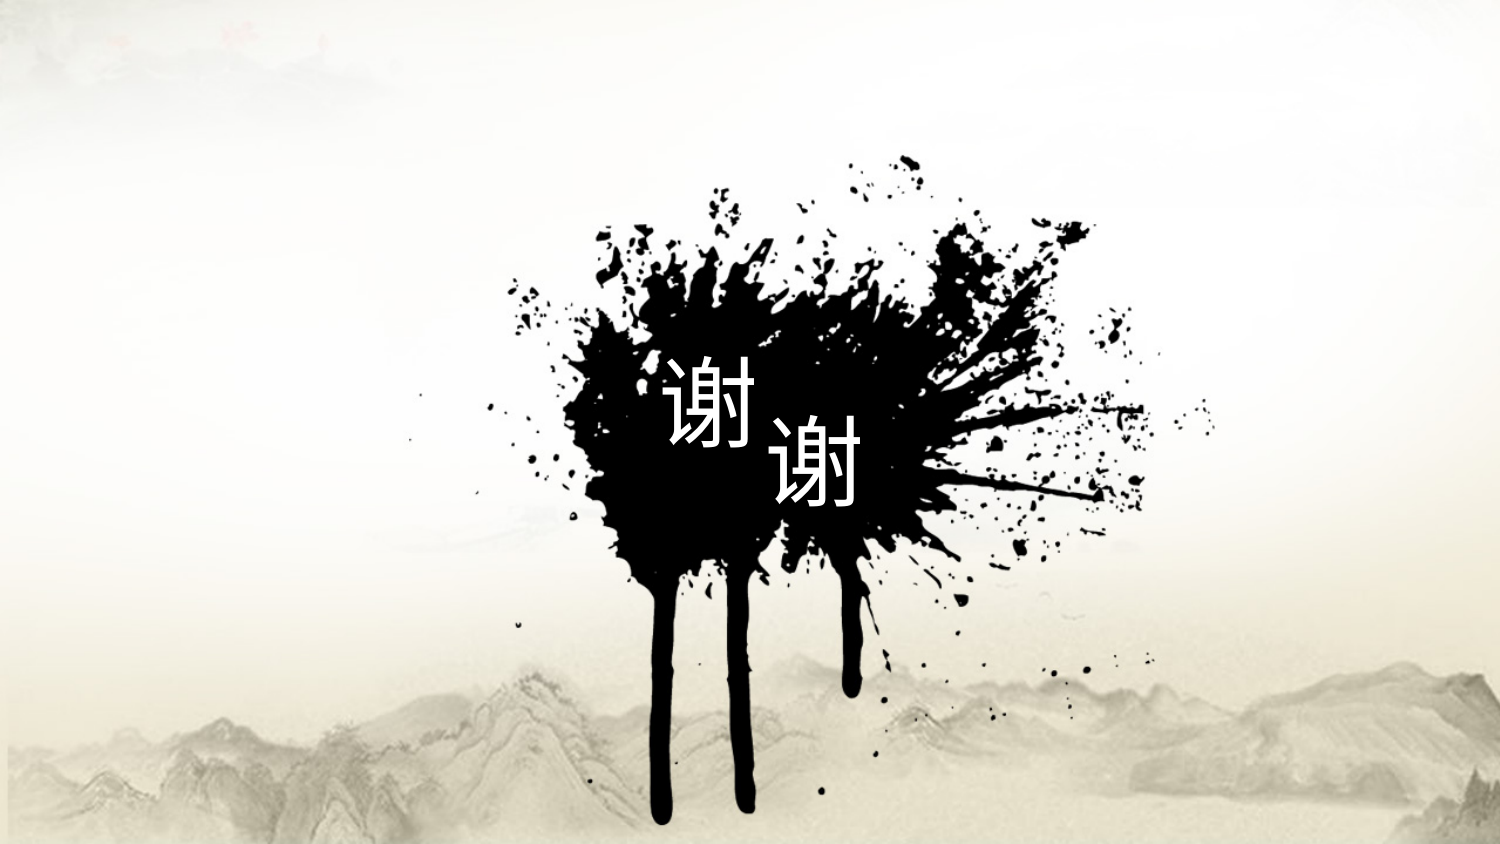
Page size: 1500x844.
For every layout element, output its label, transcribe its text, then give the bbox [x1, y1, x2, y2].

text_box 谢 [643, 332, 762, 468]
text_box 谢 [749, 391, 868, 527]
picture [0, 0, 1500, 844]
